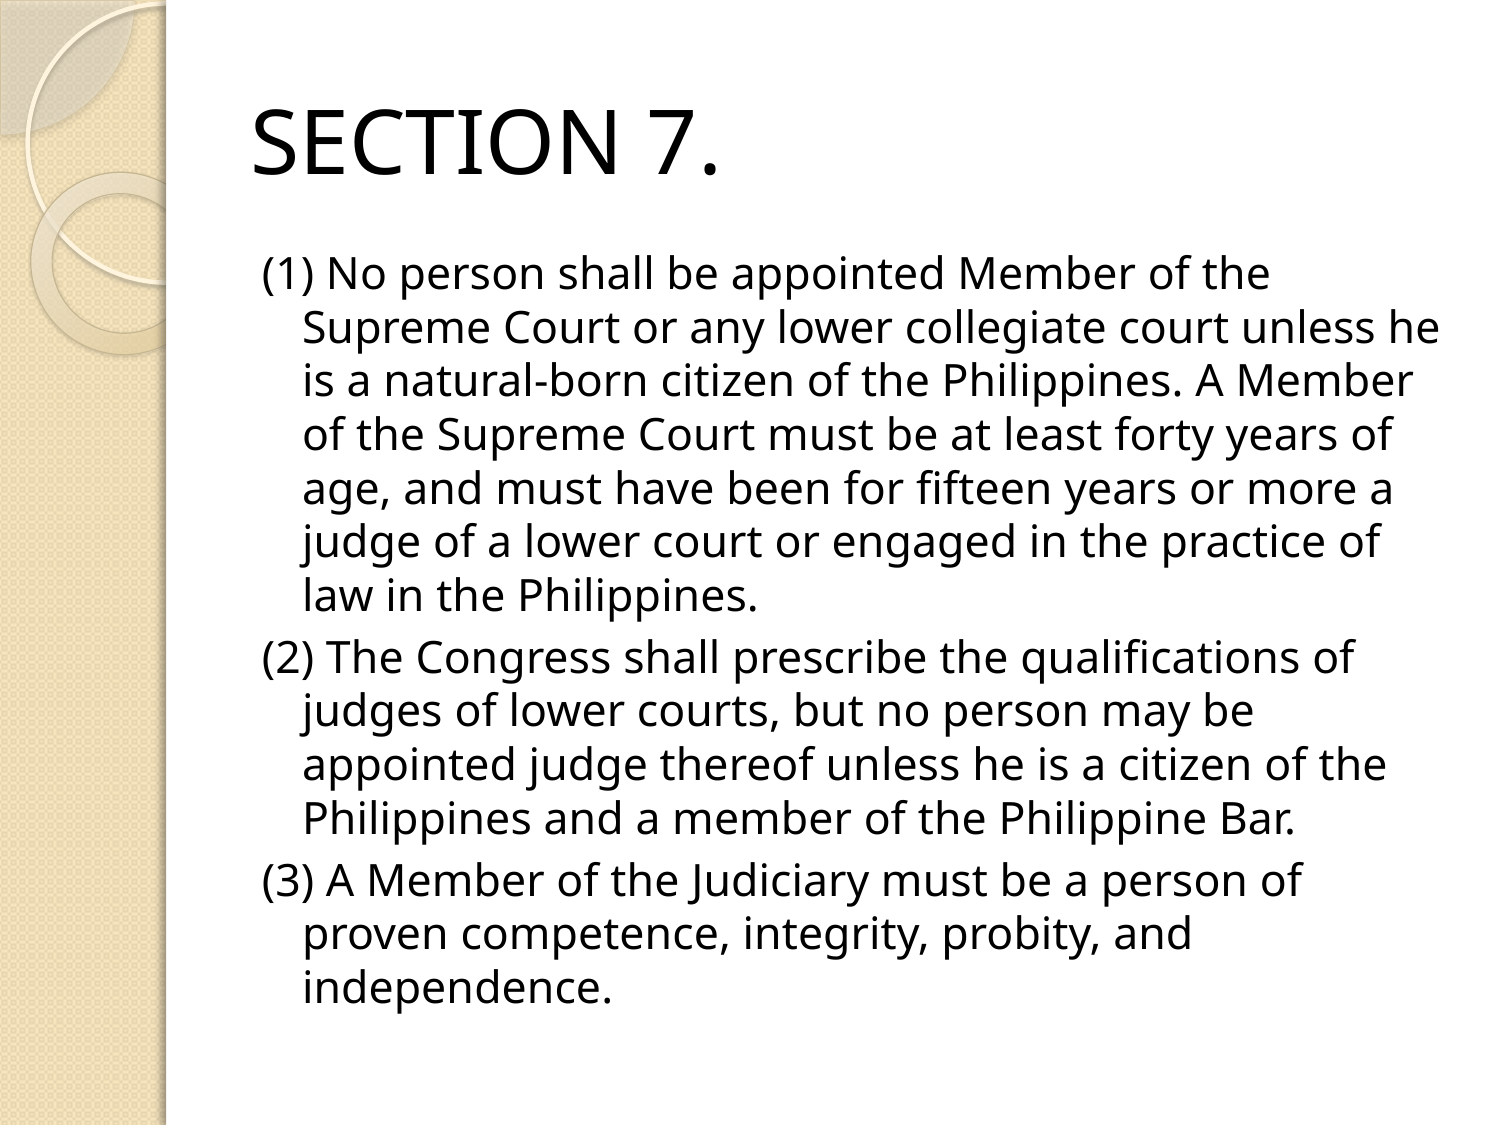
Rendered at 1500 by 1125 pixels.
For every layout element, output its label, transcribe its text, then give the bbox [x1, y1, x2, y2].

list (1) No person shall be appointed Member of the Supreme Court or any lower collegiate court unless he is a natural-born citizen of the Philippines. A Member of the Supreme Court must be at least forty years of age, and must have been for fifteen years or more a judge of a lower court or engaged in the practice of law in the Philippines. (2) The Congress shall prescribe the qualifications of judges of lower courts, but no person may be appointed judge thereof unless he is a citizen of the Philippines and a member of the Philippine Bar. (3) A Member of the Judiciary must be a person of proven competence, integrity, probity, and independence. [235, 237, 1466, 1025]
title SECTION 7. [235, 45, 1466, 233]
